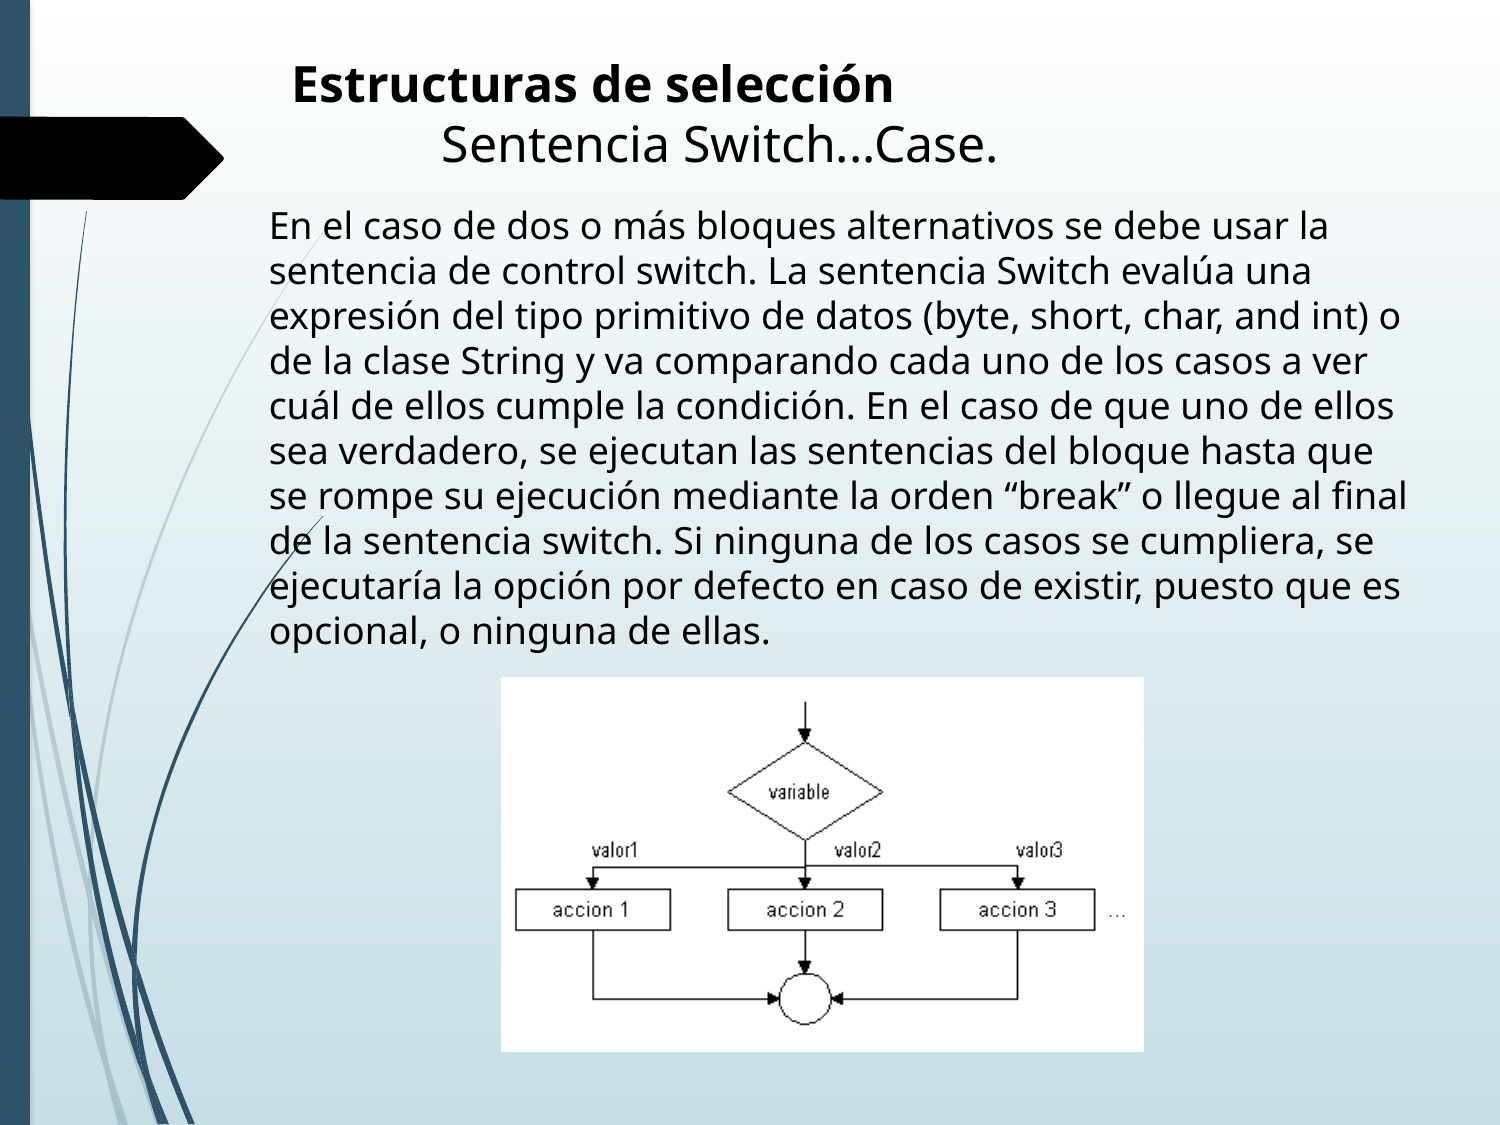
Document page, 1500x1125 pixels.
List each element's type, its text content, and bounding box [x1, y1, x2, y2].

picture [500, 677, 1144, 1053]
text_box En el caso de dos o más bloques alternativos se debe usar la sentencia de control switch. La sentencia Switch evalúa una expresión del tipo primitivo de datos (byte, short, char, and int) o de la clase String y va comparando cada uno de los casos a ver cuál de ellos cumple la condición. En el caso de que uno de ellos sea verdadero, se ejecutan las sentencias del bloque hasta que se rompe su ejecución mediante la orden “break” o llegue al final de la sentencia switch. Si ninguna de los casos se cumpliera, se ejecutaría la opción por defecto en caso de existir, puesto que es opcional, o ninguna de ellas. [253, 194, 1428, 660]
text_box Estructuras de selección Sentencia Switch...Case. [276, 44, 1401, 180]
